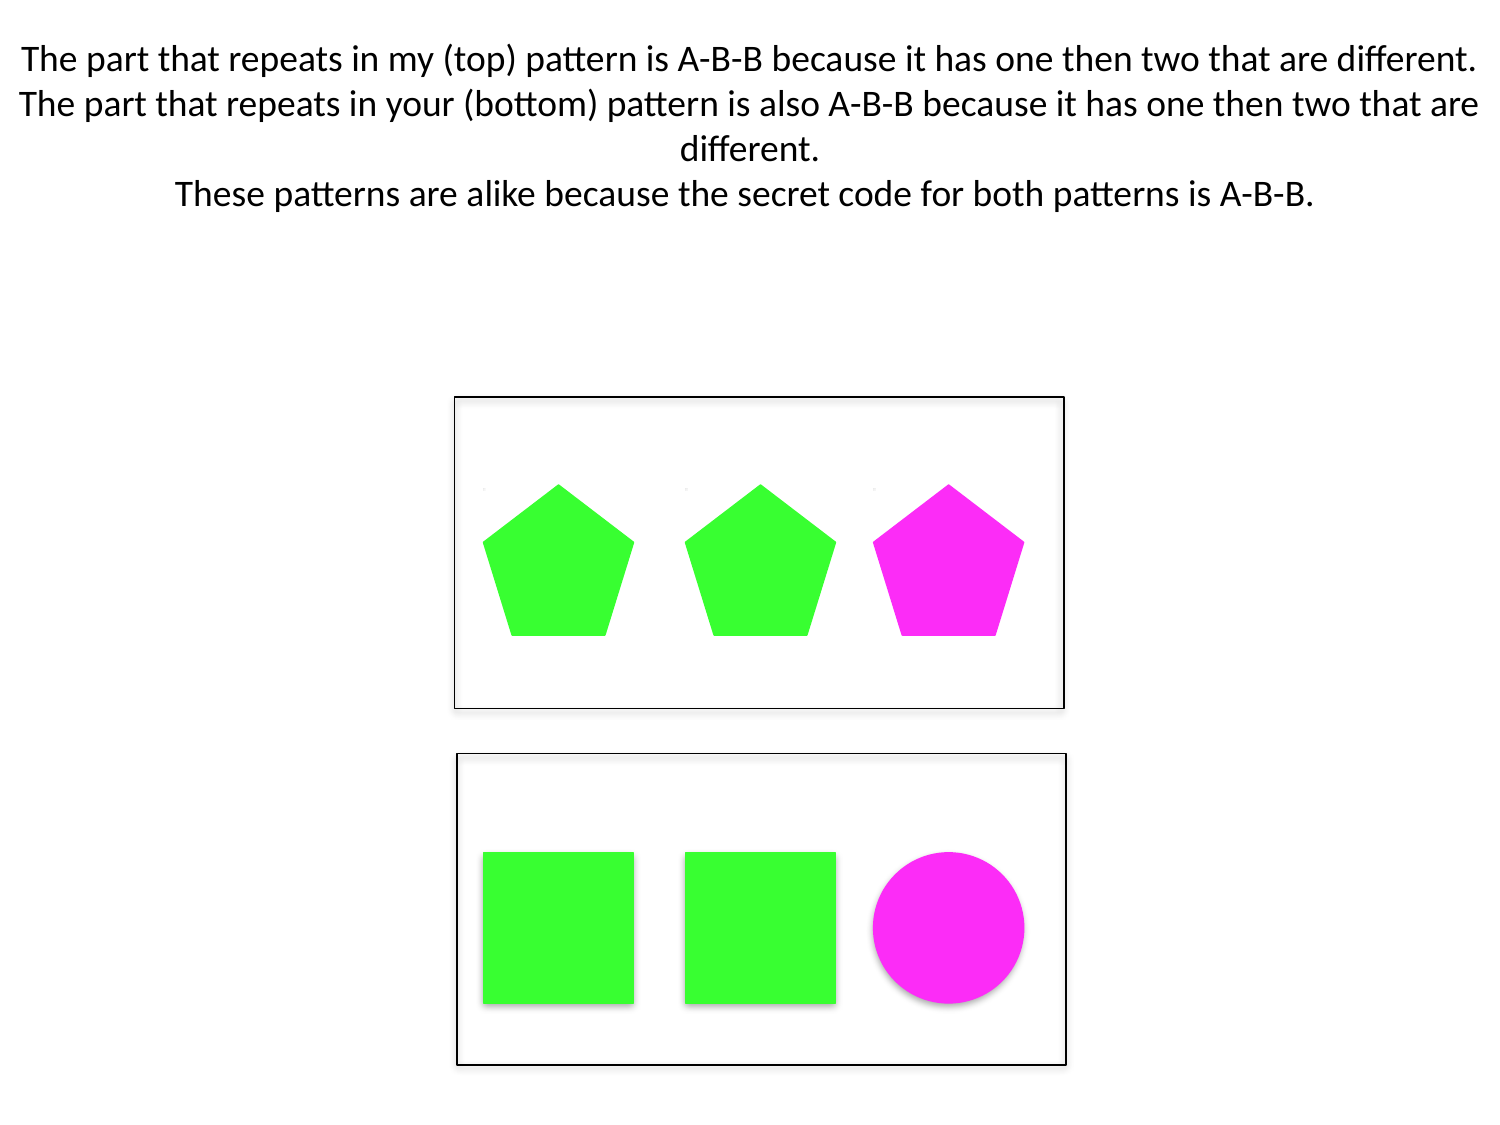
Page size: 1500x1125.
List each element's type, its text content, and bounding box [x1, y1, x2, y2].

text_box [685, 852, 836, 1004]
text_box [454, 396, 1065, 709]
text_box [872, 852, 1025, 1004]
text_box [482, 484, 635, 636]
text_box The part that repeats in my (top) pattern is A-B-B because it has one then two that are different. The part that repeats in your (bottom) pattern is also A-B-B because it has one then two that are different. These patterns are alike because the secret code for both patterns is A-B-B. [0, 26, 1500, 222]
text_box [684, 484, 837, 636]
text_box [456, 753, 1067, 1066]
text_box [872, 484, 1025, 636]
text_box [483, 852, 634, 1004]
